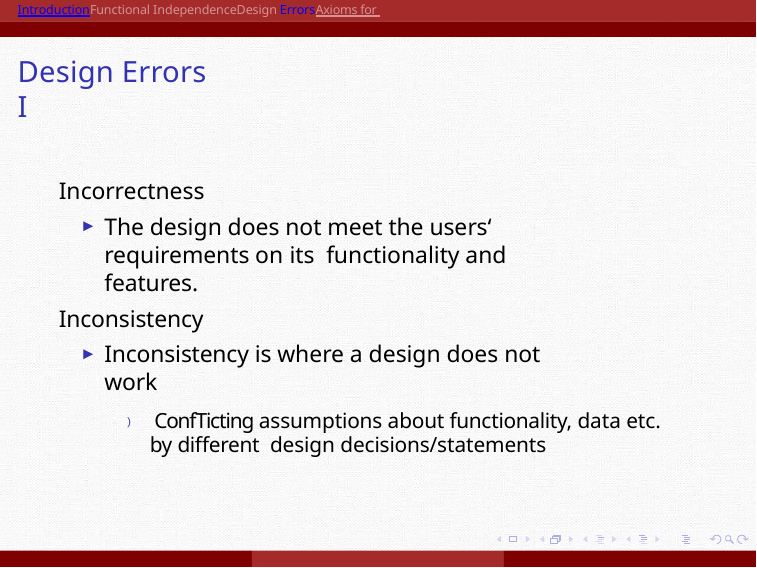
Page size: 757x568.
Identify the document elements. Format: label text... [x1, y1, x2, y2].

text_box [0, 550, 757, 568]
picture [0, 37, 756, 550]
text_box IntroductionFunctional IndependenceDesign ErrorsAxioms for Good Design [15, 0, 387, 21]
text_box [0, 21, 756, 37]
title Design Errors I [15, 50, 216, 148]
text_box Incorrectness The design does not meet the users‘ requirements on its functionality and features. Inconsistency Inconsistency is where a design does not work ) ConfTicting assumptions about functionality, data etc. by different design decisions/statements [52, 165, 676, 458]
